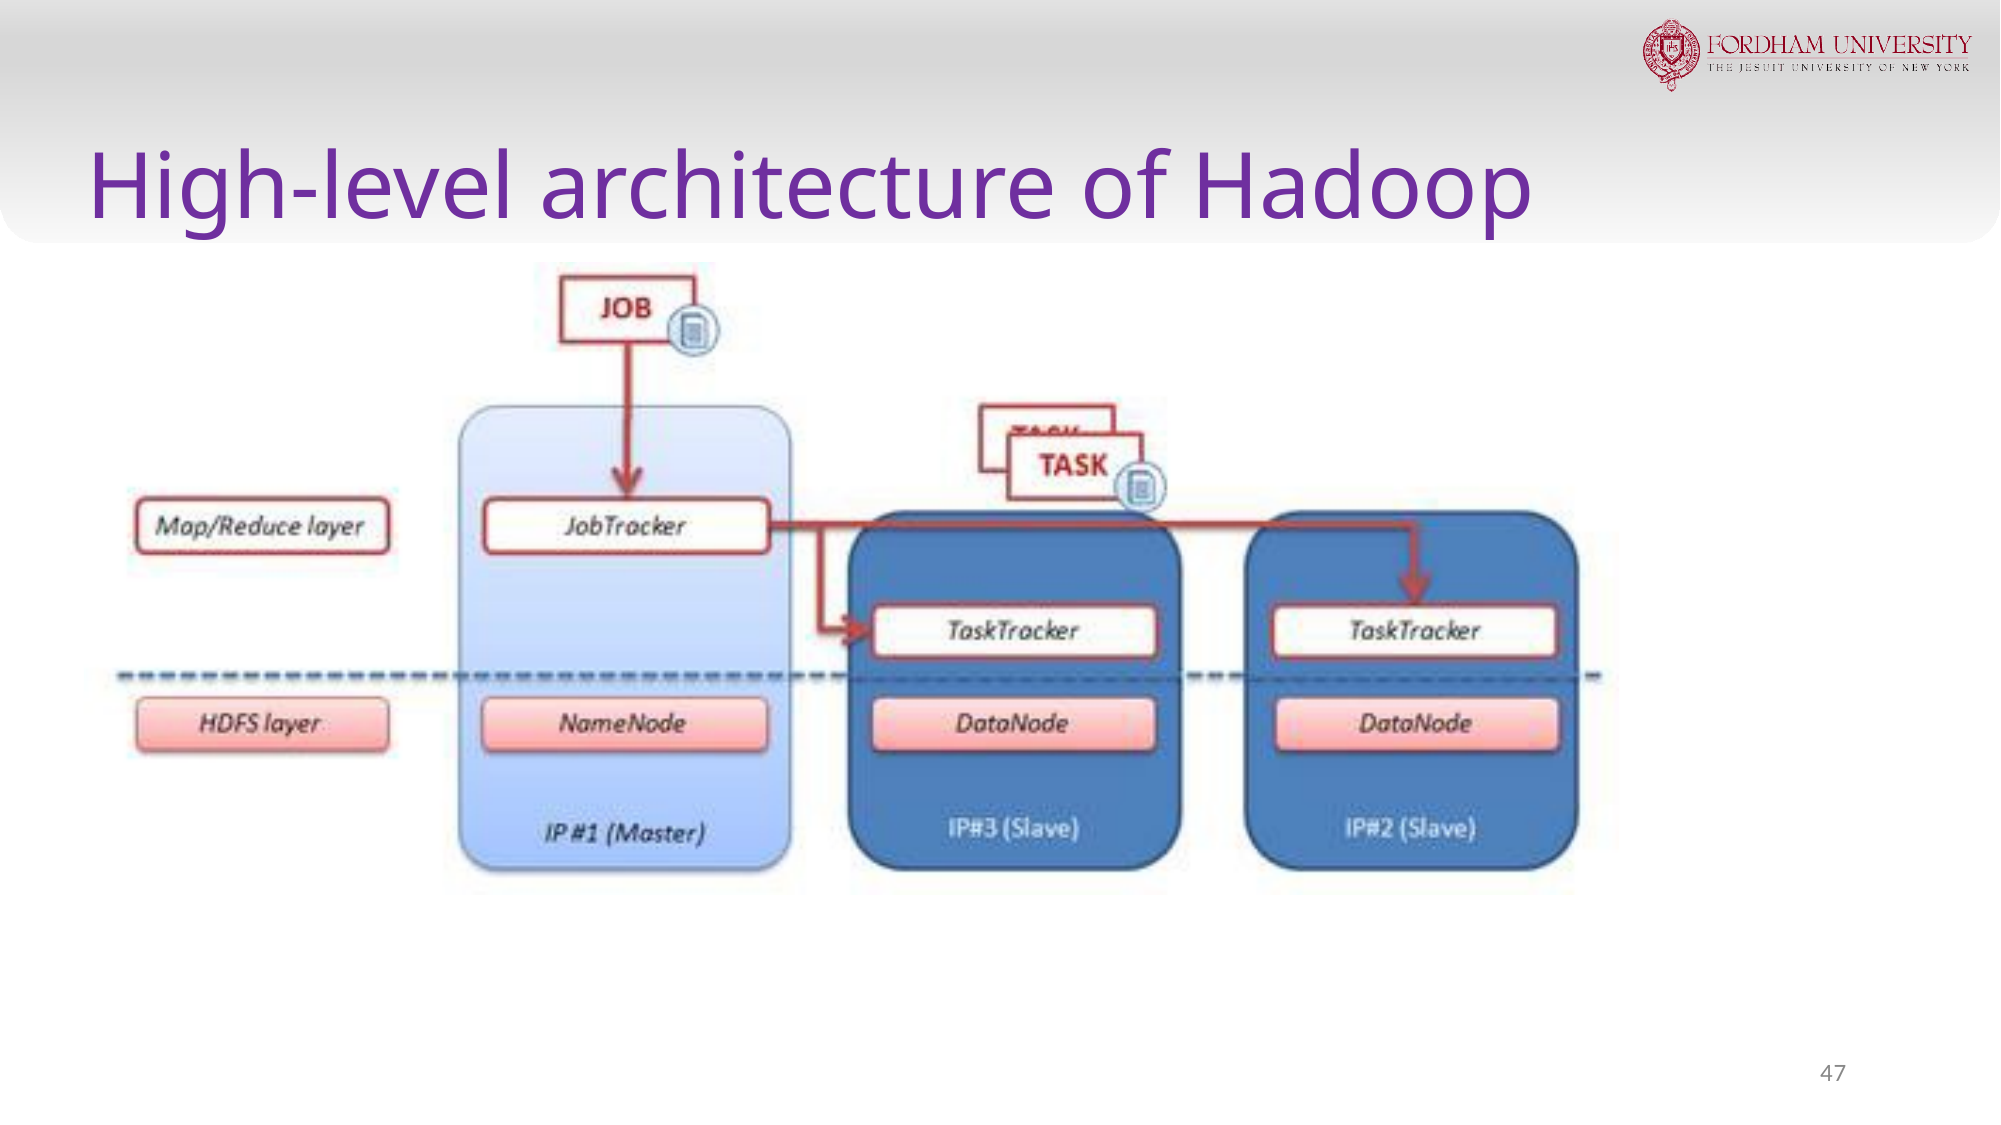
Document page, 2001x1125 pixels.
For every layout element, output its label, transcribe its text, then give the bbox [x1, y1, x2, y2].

text_box 47 [1817, 1054, 1850, 1087]
title High-level architecture of Hadoop [83, 125, 1550, 262]
text_box [83, 262, 1620, 895]
picture [0, 0, 2000, 243]
